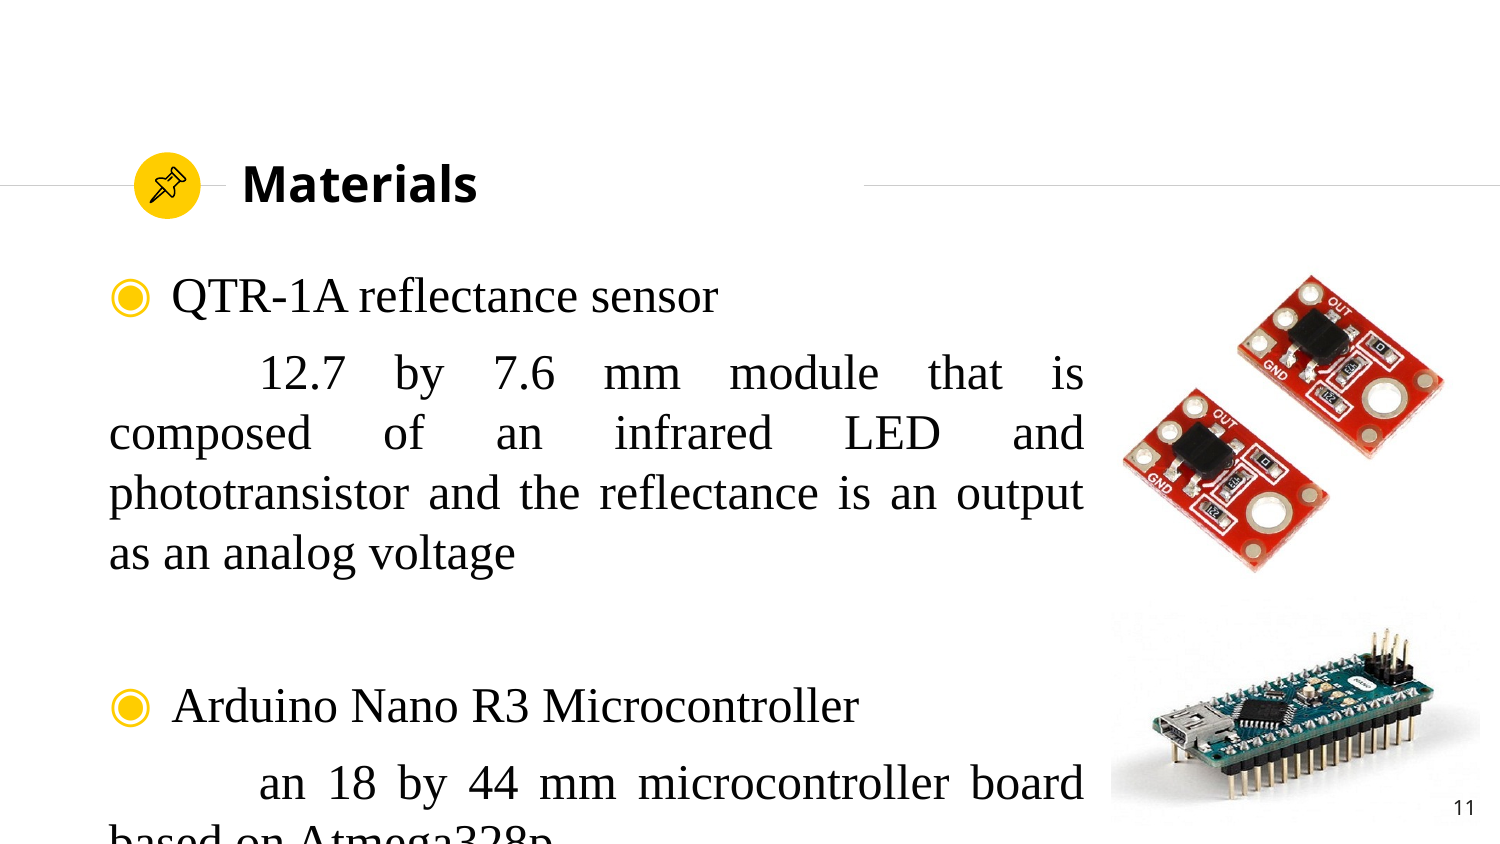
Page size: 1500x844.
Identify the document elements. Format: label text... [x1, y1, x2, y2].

title Materials [226, 146, 863, 219]
list QTR-1A reflectance sensor 12.7 by 7.6 mm module that is composed of an infrared LED and phototransistor and the reflectance is an output as an analog voltage Arduino Nano R3 Microcontroller an 18 by 44 mm microcontroller board based on Atmega328p [81, 247, 1100, 758]
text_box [150, 166, 186, 203]
picture [1111, 596, 1480, 827]
picture [1072, 254, 1492, 590]
slide_number 11 [1401, 779, 1492, 844]
